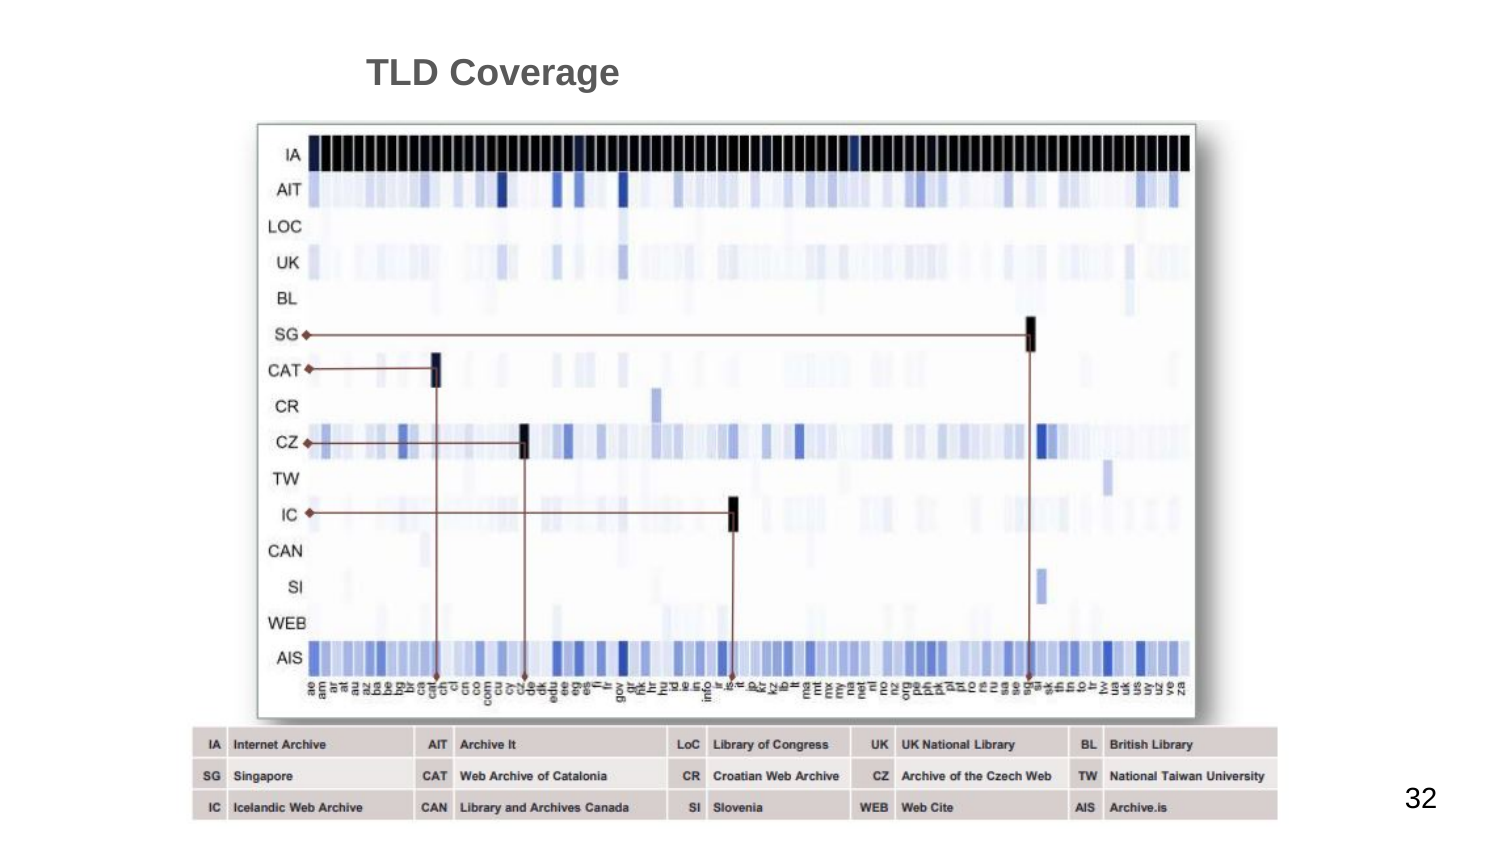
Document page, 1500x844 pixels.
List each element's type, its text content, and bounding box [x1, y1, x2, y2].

list TLD Coverage [51, 26, 1442, 829]
picture [175, 120, 1300, 829]
slide_number 32 [1389, 764, 1480, 830]
